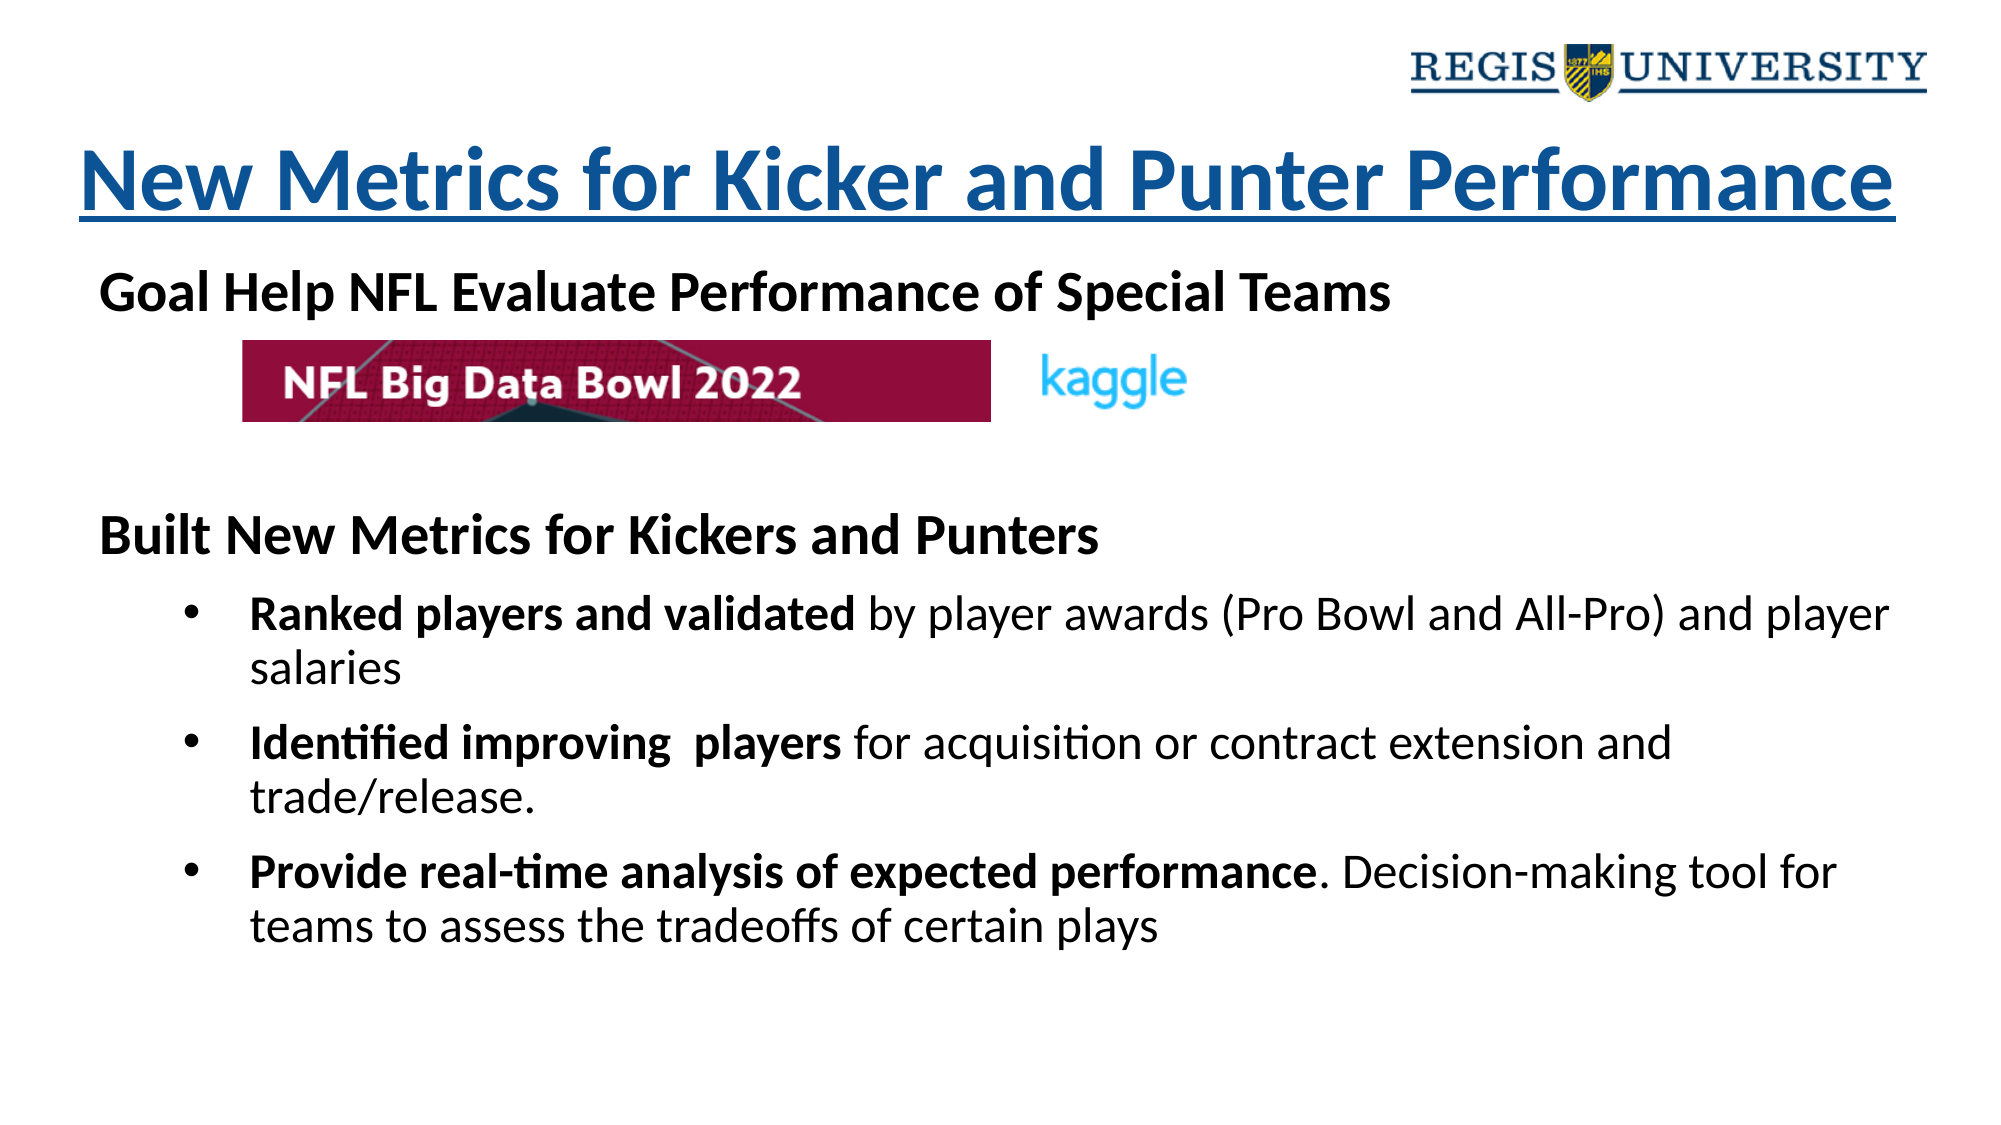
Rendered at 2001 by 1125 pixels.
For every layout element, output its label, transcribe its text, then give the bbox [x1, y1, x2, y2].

picture [1029, 332, 1220, 430]
title New Metrics for Kicker and Punter Performance [64, 71, 2000, 289]
picture [242, 340, 992, 423]
list Goal Help NFL Evaluate Performance of Special Teams Built New Metrics for Kickers and Punters Ranked players and validated by player awards (Pro Bowl and All-Pro) and player salaries Identified improving players for acquisition or contract extension and trade/release. Provide real-time analysis of expected performance. Decision-making tool for teams to assess the tradeoffs of certain plays [84, 253, 1974, 968]
picture [1403, 37, 1958, 71]
